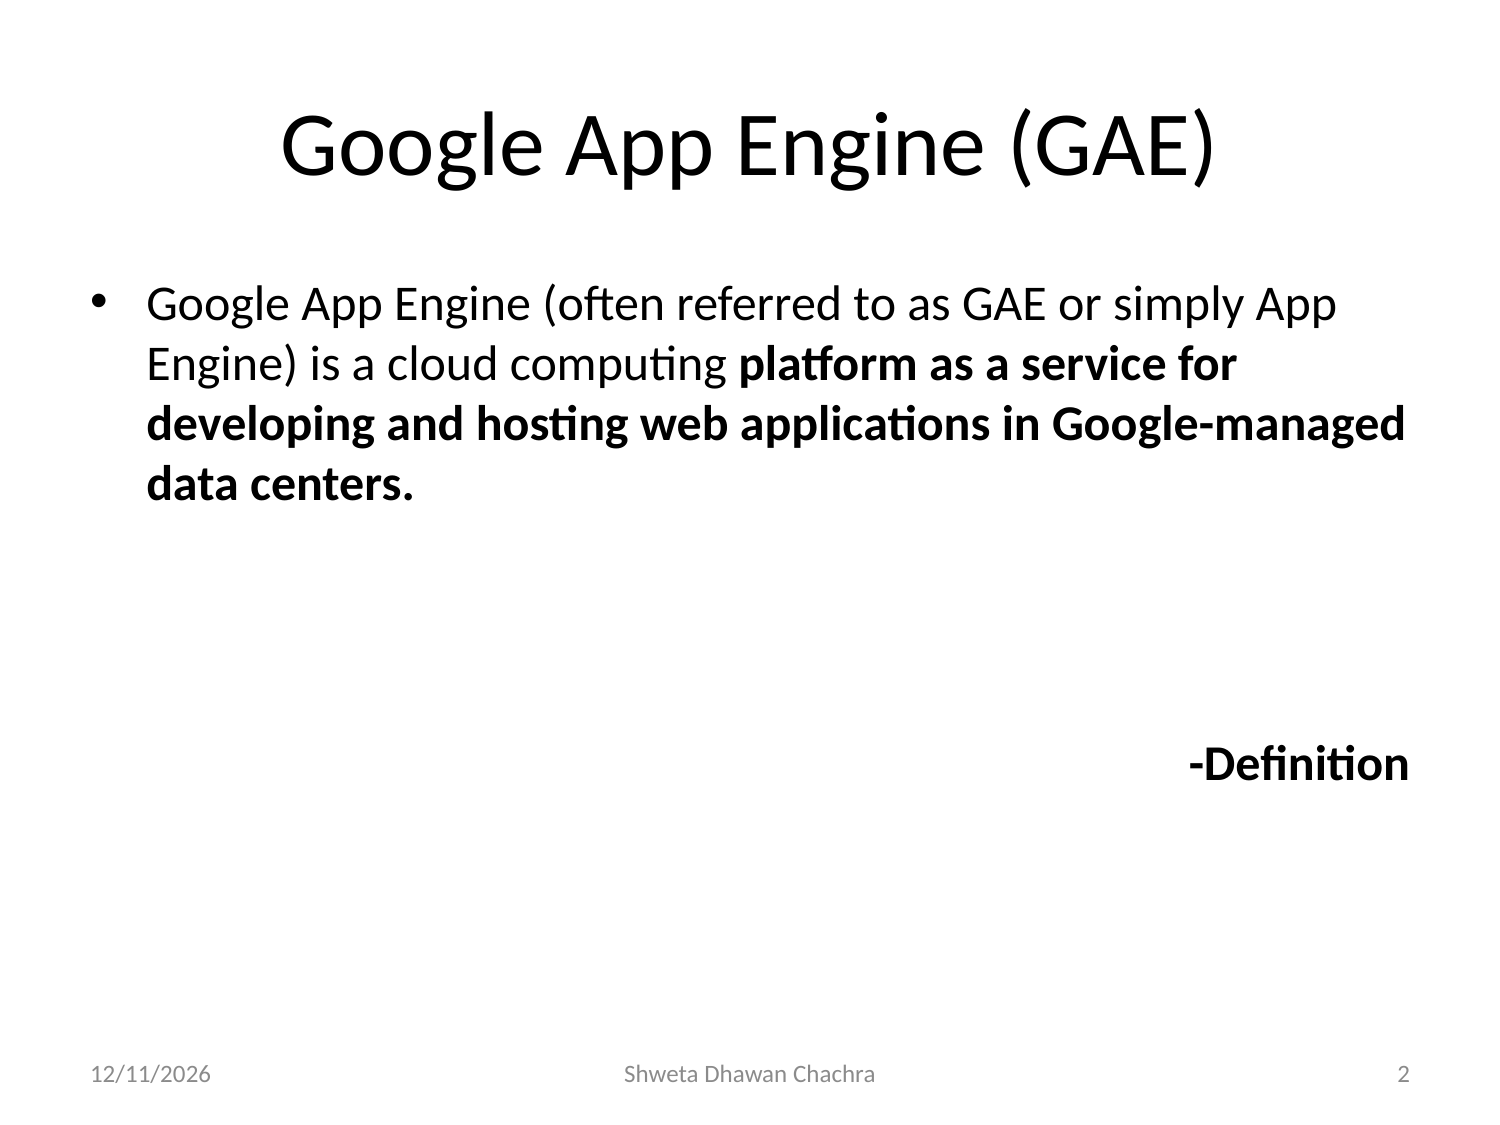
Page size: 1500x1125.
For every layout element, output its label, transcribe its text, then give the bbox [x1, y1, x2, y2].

title Google App Engine (GAE) [75, 45, 1425, 233]
slide_number 2 [1074, 1042, 1425, 1103]
footer Shweta Dhawan Chachra [512, 1042, 988, 1103]
list Google App Engine (often referred to as GAE or simply App Engine) is a cloud computing platform as a service for developing and hosting web applications in Google-managed data centers. -Definition [75, 262, 1425, 1005]
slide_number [75, 1042, 425, 1103]
